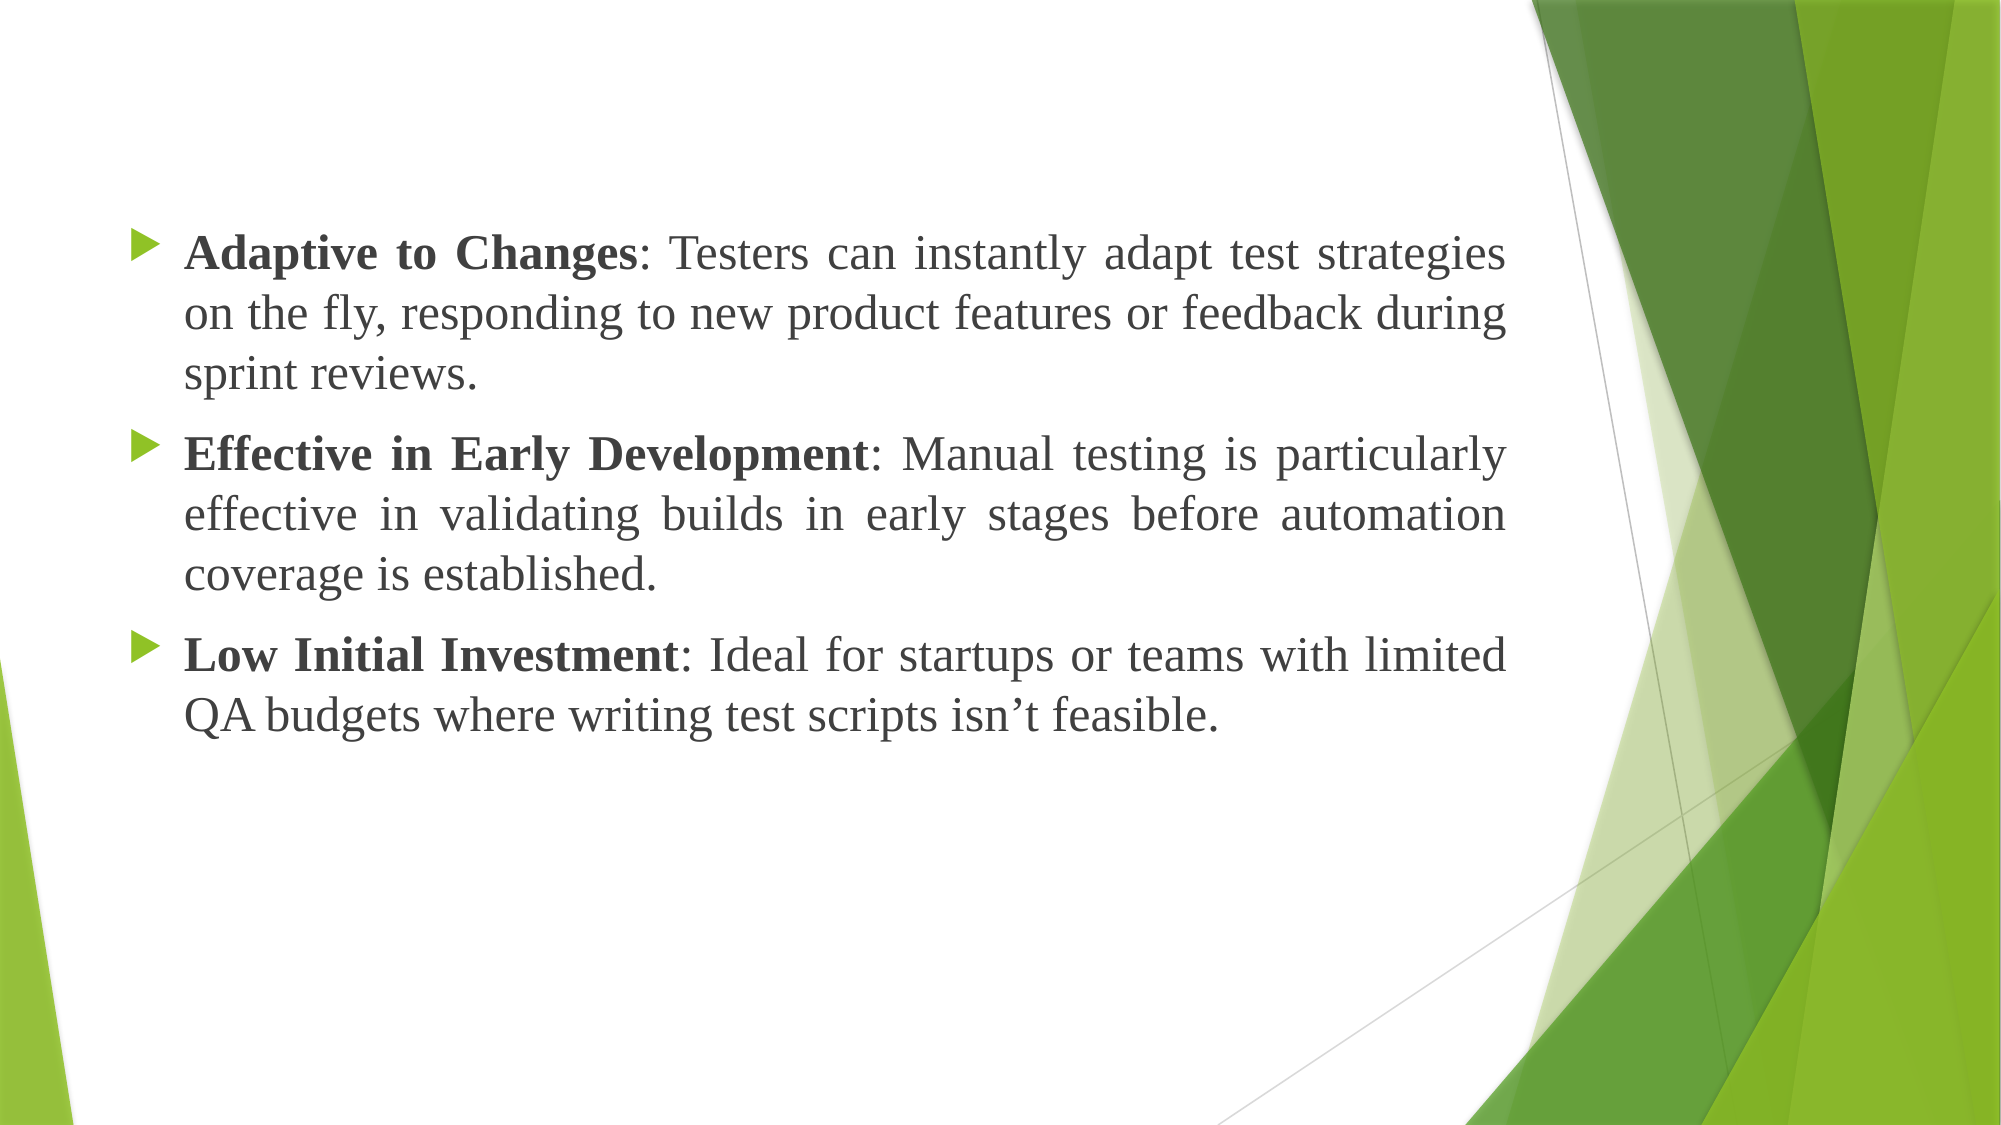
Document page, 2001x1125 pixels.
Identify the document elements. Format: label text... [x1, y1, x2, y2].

list Adaptive to Changes: Testers can instantly adapt test strategies on the fly, responding to new product features or feedback during sprint reviews. Effective in Early Development: Manual testing is particularly effective in validating builds in early stages before automation coverage is established. Low Initial Investment: Ideal for startups or teams with limited QA budgets where writing test scripts isn’t feasible. [112, 212, 1523, 849]
